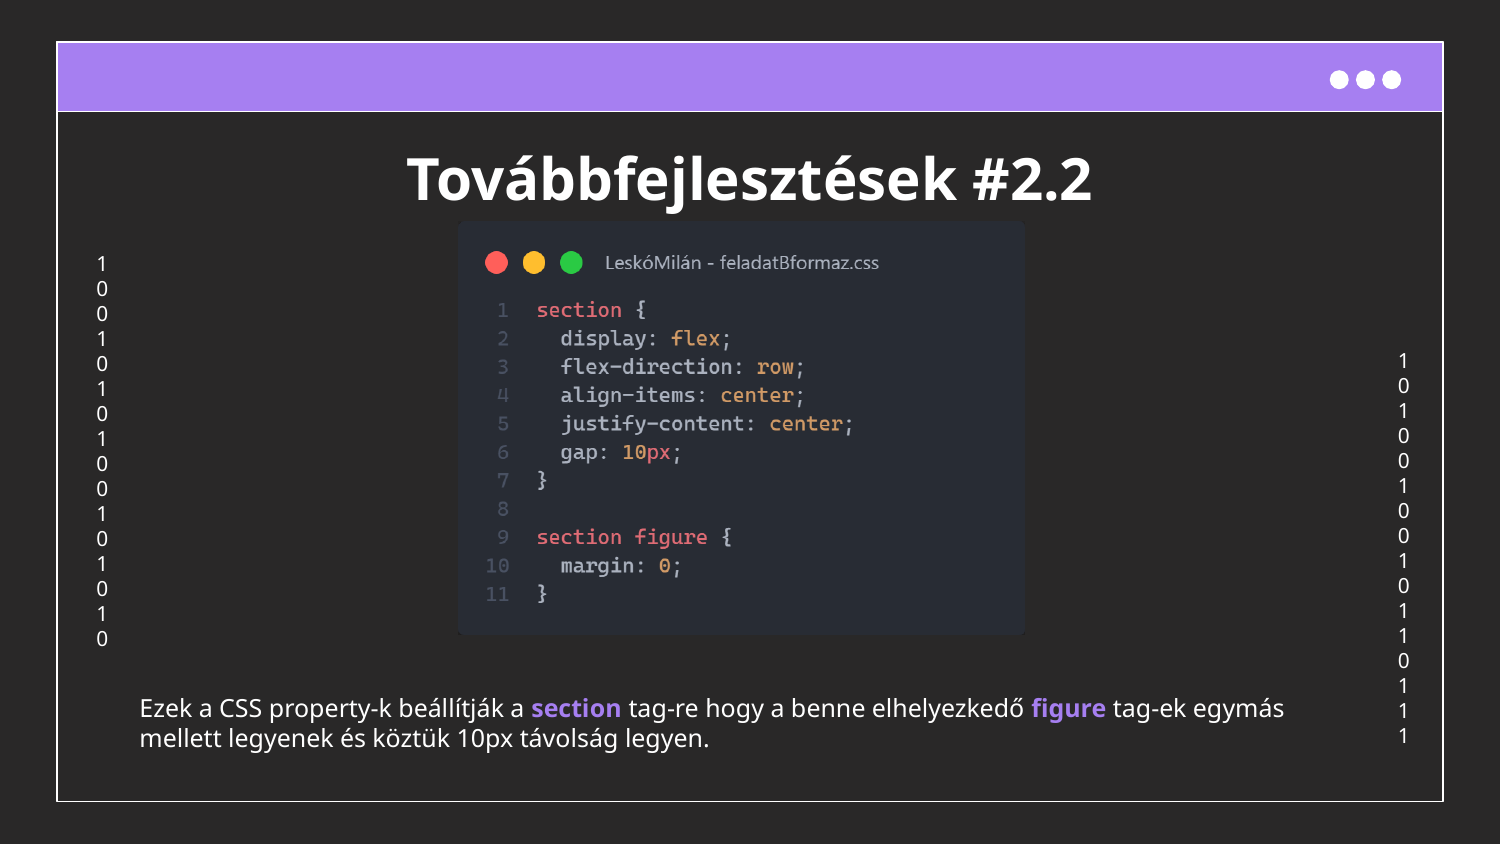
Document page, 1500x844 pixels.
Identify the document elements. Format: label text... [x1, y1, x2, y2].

title Továbbfejlesztések #2.2 [118, 127, 1382, 222]
list Ezek a CSS property-k beállítják a section tag-re hogy a benne elhelyezkedő figure tag-ek egymás mellett legyenek és köztük 10px távolság legyen. [124, 677, 1366, 824]
picture [458, 220, 1025, 635]
